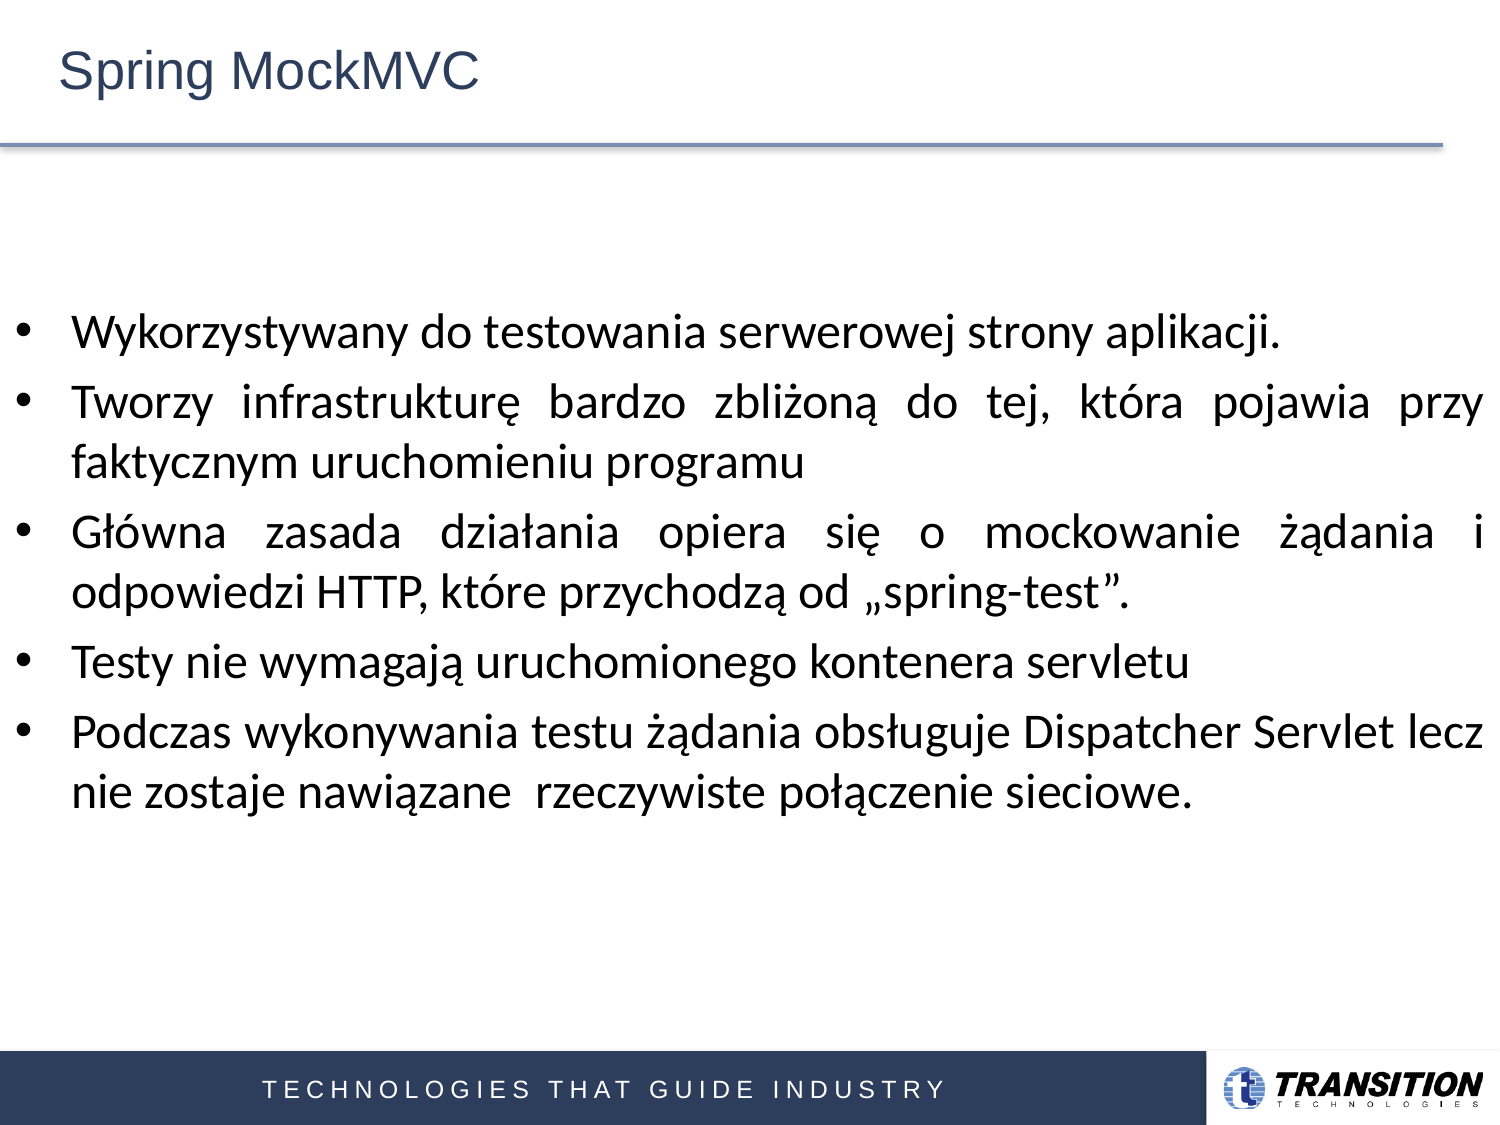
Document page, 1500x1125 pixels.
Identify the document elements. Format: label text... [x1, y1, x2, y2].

text_box Wykorzystywany do testowania serwerowej strony aplikacji. Tworzy infrastrukturę bardzo zbliżoną do tej, która pojawia przy faktycznym uruchomieniu programu Główna zasada działania opiera się o mockowanie żądania i odpowiedzi HTTP, które przychodzą od „spring-test”. Testy nie wymagają uruchomionego kontenera servletu Podczas wykonywania testu żądania obsługuje Dispatcher Servlet lecz nie zostaje nawiązane rzeczywiste połączenie sieciowe. [0, 201, 1500, 997]
title Spring MockMVC [0, 0, 1500, 145]
